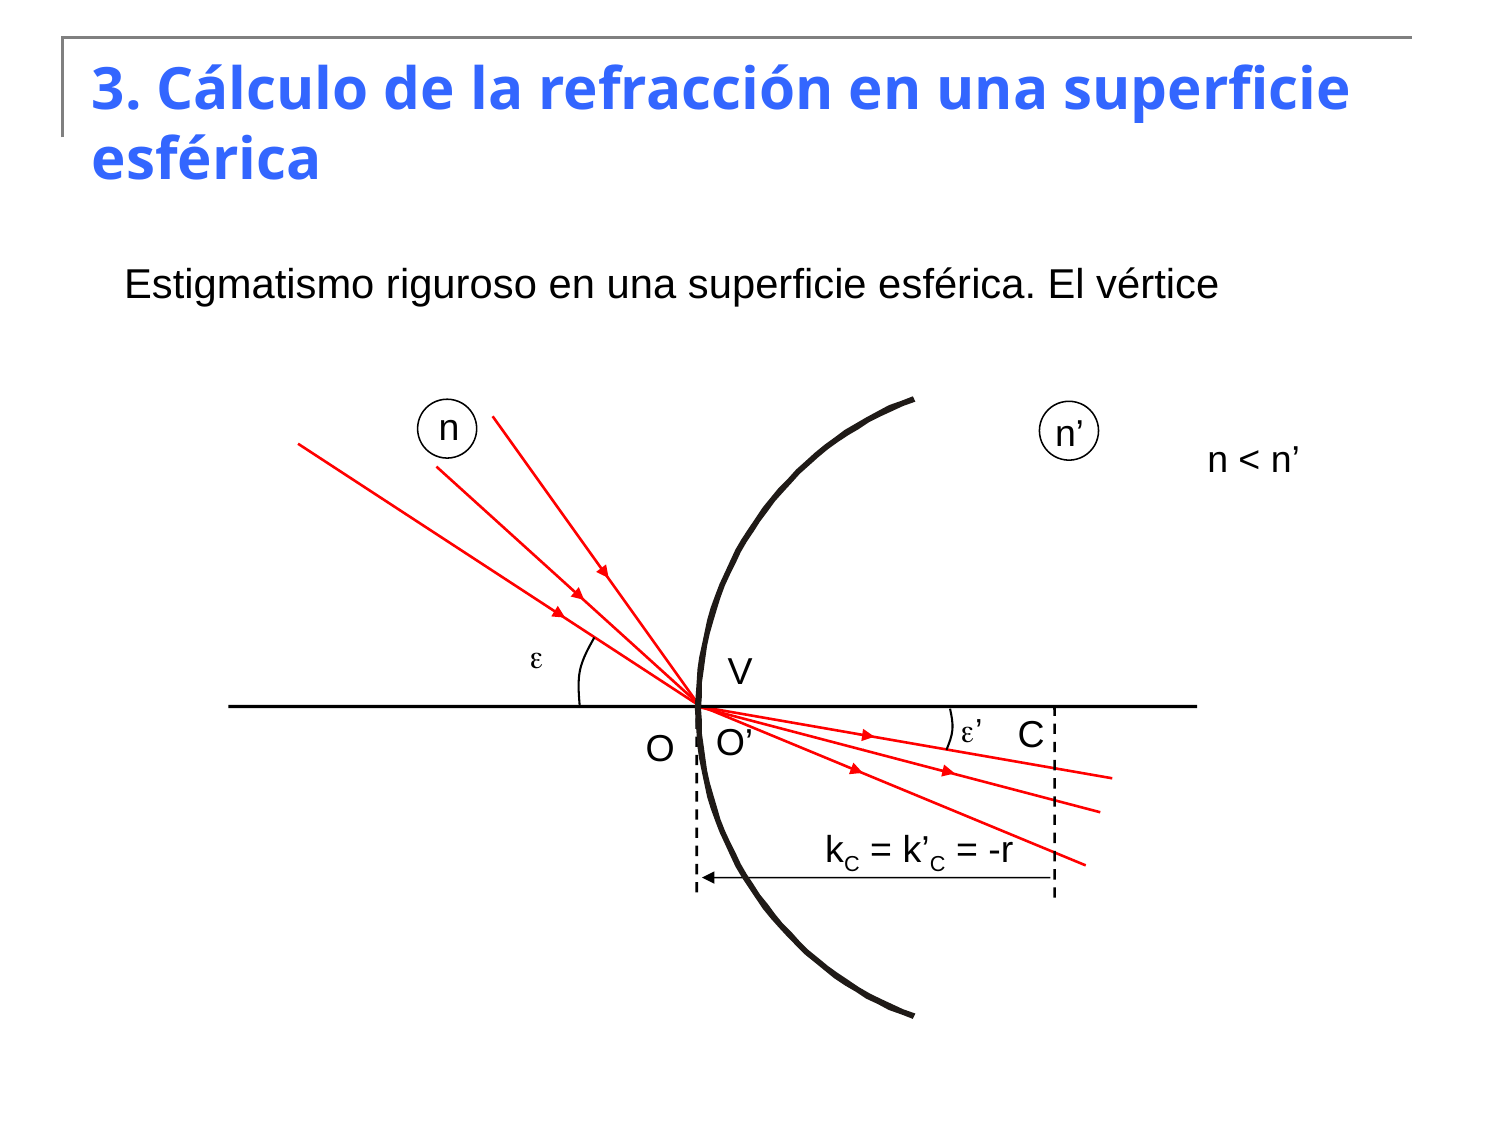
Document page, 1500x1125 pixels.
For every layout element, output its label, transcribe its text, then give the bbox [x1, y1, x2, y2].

text_box 3. Cálculo de la refracción en una superficie esférica [76, 32, 1500, 210]
text_box Estigmatismo riguroso en una superficie esférica. El vértice [109, 249, 1235, 315]
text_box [228, 346, 1311, 1024]
